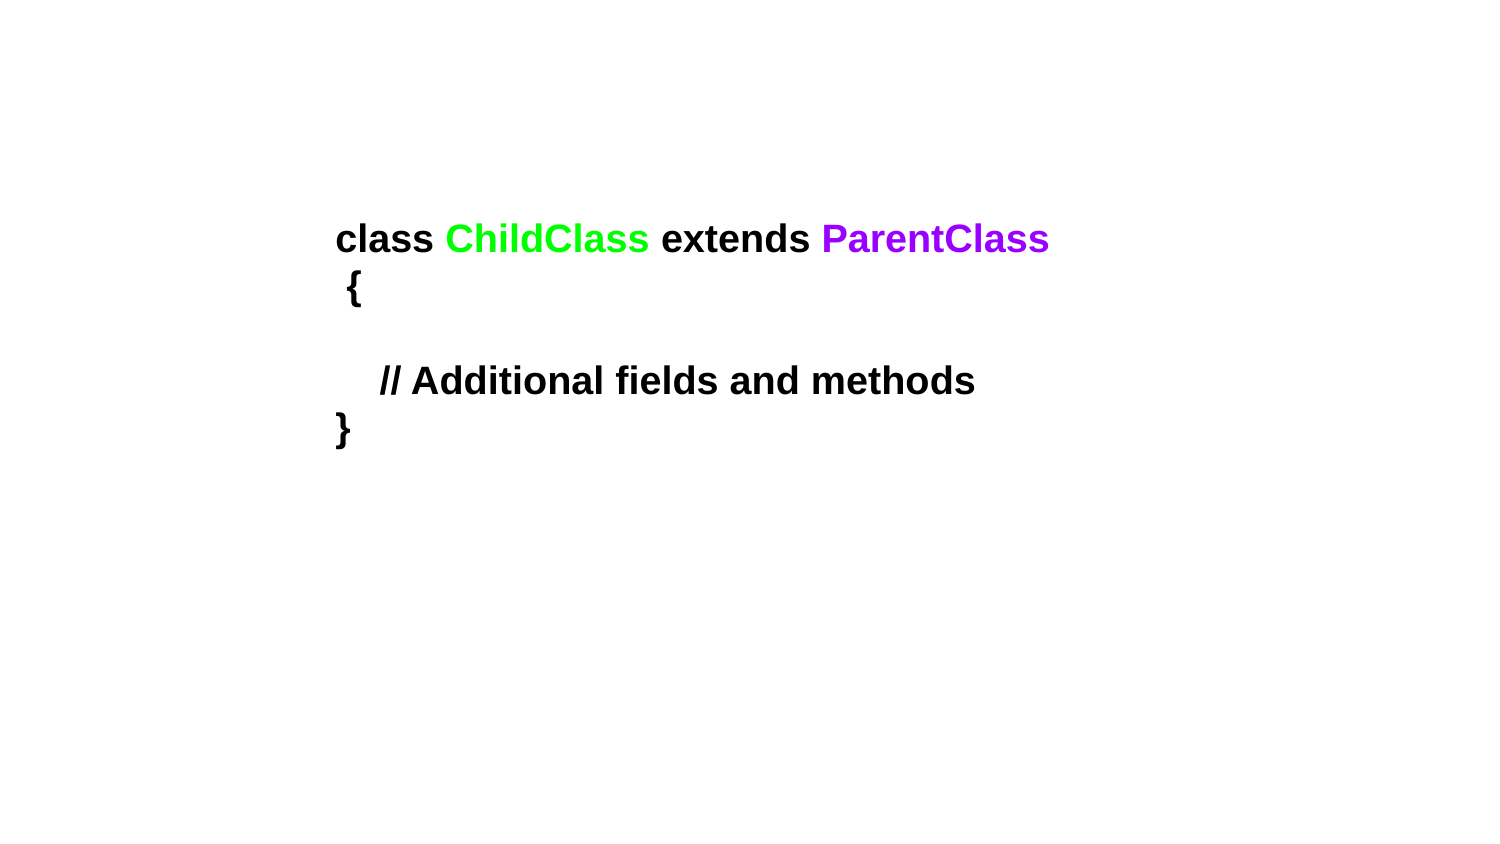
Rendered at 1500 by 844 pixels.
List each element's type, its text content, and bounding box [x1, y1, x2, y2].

text_box class ChildClass extends ParentClass { // Additional fields and methods } [320, 197, 1389, 465]
